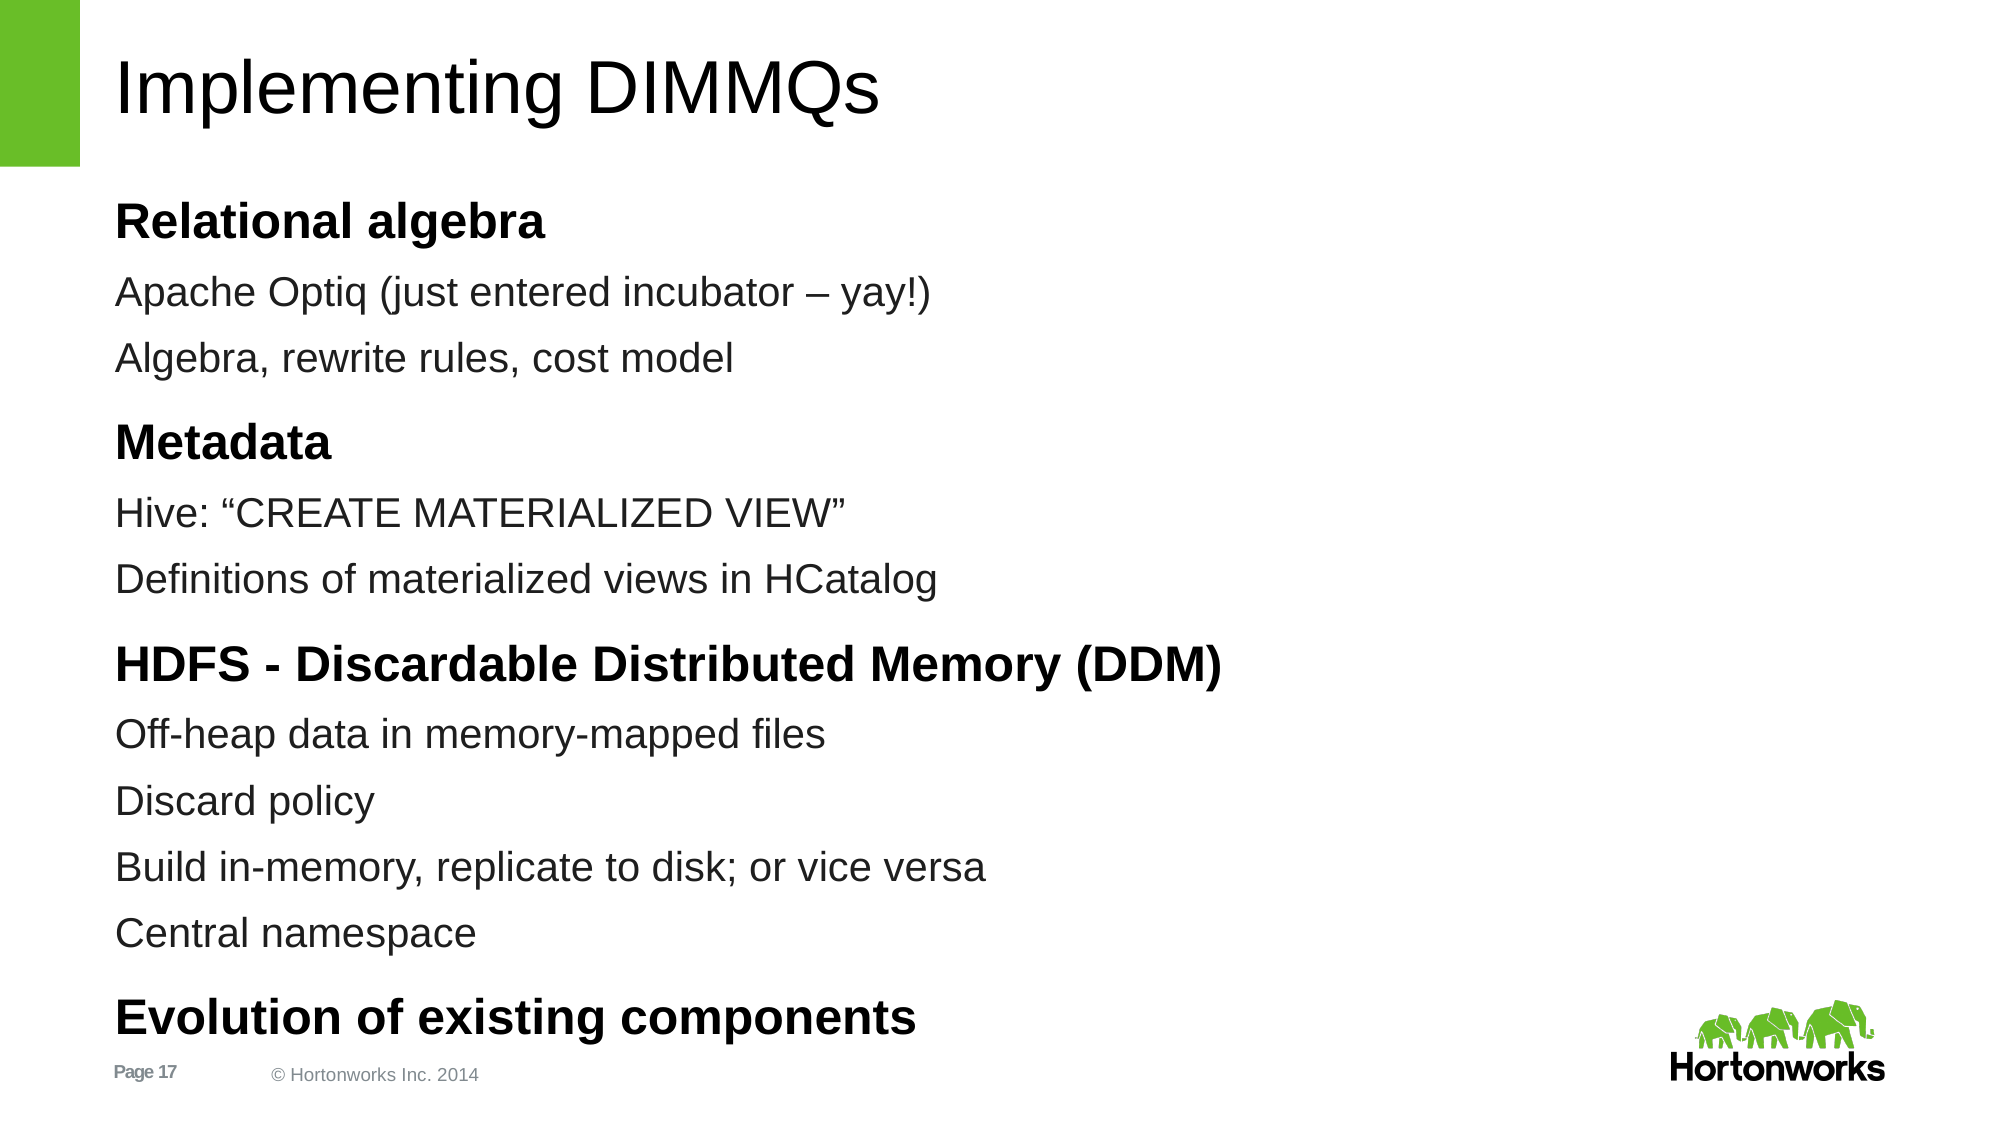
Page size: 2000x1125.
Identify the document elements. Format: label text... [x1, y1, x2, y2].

list Relational algebra Apache Optiq (just entered incubator – yay!) Algebra, rewrite rules, cost model Metadata Hive: “CREATE MATERIALIZED VIEW” Definitions of materialized views in HCatalog HDFS - Discardable Distributed Memory (DDM) Off-heap data in memory-mapped files Discard policy Build in-memory, replicate to disk; or vice versa Central namespace Evolution of existing components [99, 181, 1900, 995]
picture [1671, 1000, 1885, 1081]
title Implementing DIMMQs [99, 0, 1900, 167]
